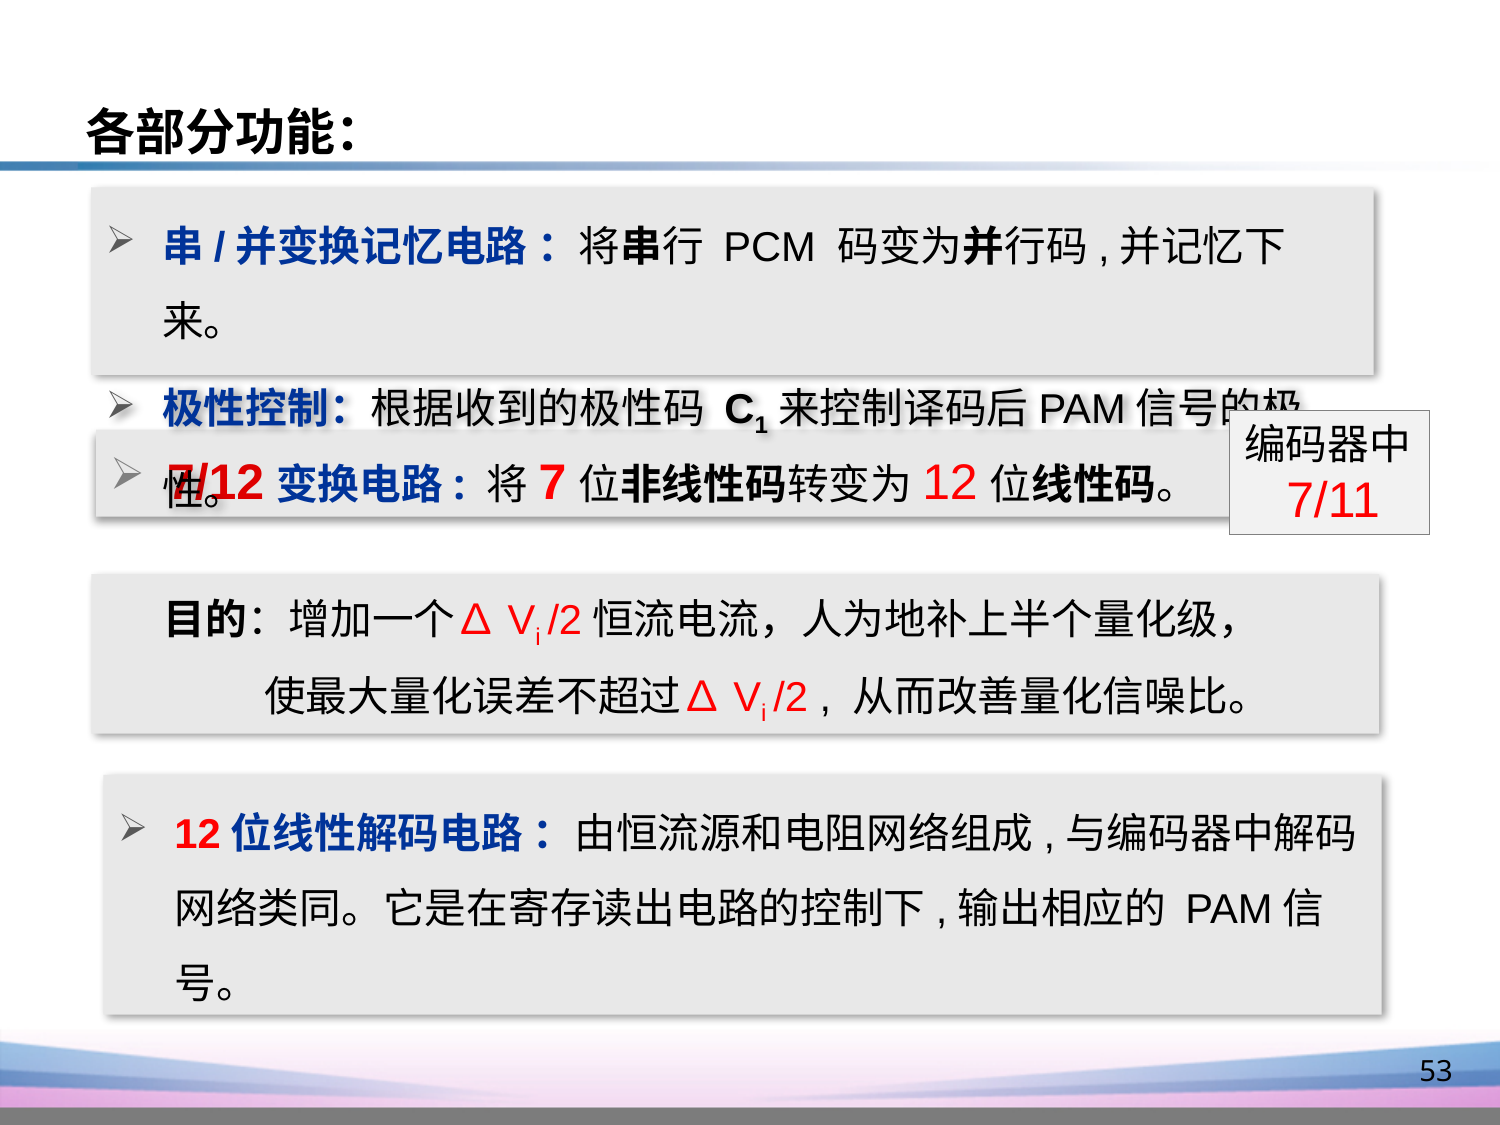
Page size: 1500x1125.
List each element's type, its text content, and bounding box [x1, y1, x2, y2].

slide_number 53 [1154, 1023, 1468, 1100]
title 各部分功能： [70, 30, 481, 168]
text_box 串/并变换记忆电路 ：将串行 PCM 码变为并行码,并记忆下来。 极性控制：根据收到的极性码 C1来控制译码后PAM信号的极性。 [91, 187, 1374, 375]
text_box 12位线性解码电路 ：由恒流源和电阻网络组成,与编码器中解码网络类同。它是在寄存读出电路的控制下,输出相应的 PAM信号。 [103, 774, 1382, 1015]
picture [0, 0, 1500, 1125]
text_box 编码器中 7/11 [1229, 410, 1430, 535]
text_box 7/12变换电路: 将7位非线性码转变为12位线性码。 [96, 429, 1229, 517]
text_box 目的：增加一个∆Vi /2恒流电流，人为地补上半个量化级， 使最大量化误差不超过∆Vi /2 , 从而改善量化信噪比。 [91, 574, 1380, 734]
